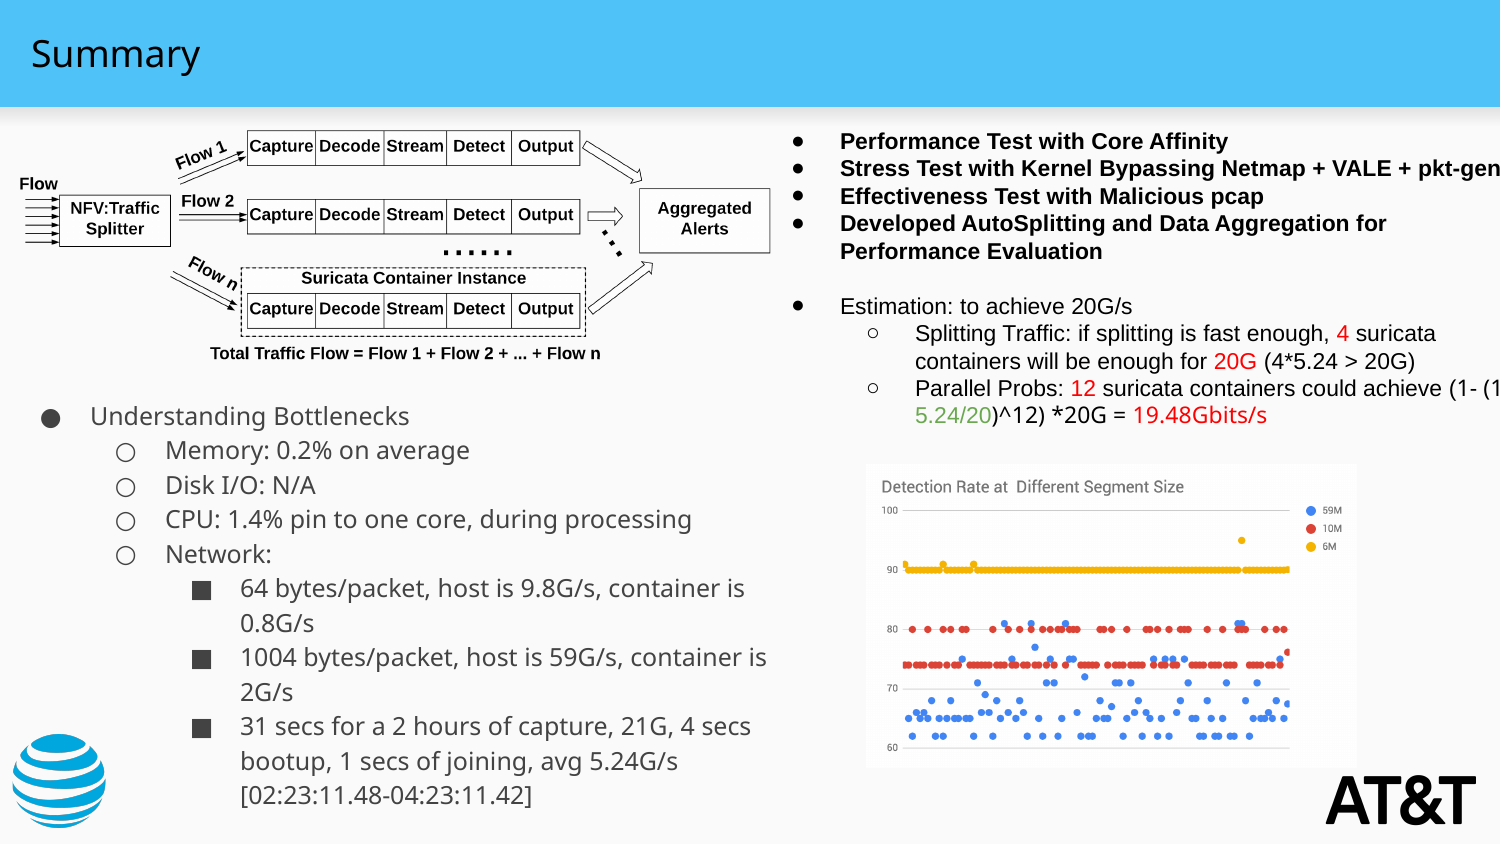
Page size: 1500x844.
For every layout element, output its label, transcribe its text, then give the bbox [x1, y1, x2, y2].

text_box Performance Test with Core Affinity Stress Test with Kernel Bypassing Netmap + VALE + pkt-gen Effectiveness Test with Malicious pcap Developed AutoSplitting and Data Aggregation for Performance Evaluation Estimation: to achieve 20G/s Splitting Traffic: if splitting is fast enough, 4 suricata containers will be enough for 20G (4*5.24 > 20G) Parallel Probs: 12 suricata containers could achieve (1- (1-5.24/20)^12) *20G = 19.48Gbits/s [787, 111, 1500, 356]
text_box Understanding Bottlenecks Memory: 0.2% on average Disk I/O: N/A CPU: 1.4% pin to one core, during processing Network: 64 bytes/packet, host is 9.8G/s, container is 0.8G/s 1004 bytes/packet, host is 59G/s, container is 2G/s 31 secs for a 2 hours of capture, 21G, 4 secs bootup, 1 secs of joining, avg 5.24G/s [02:23:11.48-04:23:11.42] [0, 432, 787, 844]
picture [0, 111, 787, 426]
title Summary [16, 2, 1464, 102]
picture [12, 734, 117, 828]
picture [866, 464, 1476, 836]
